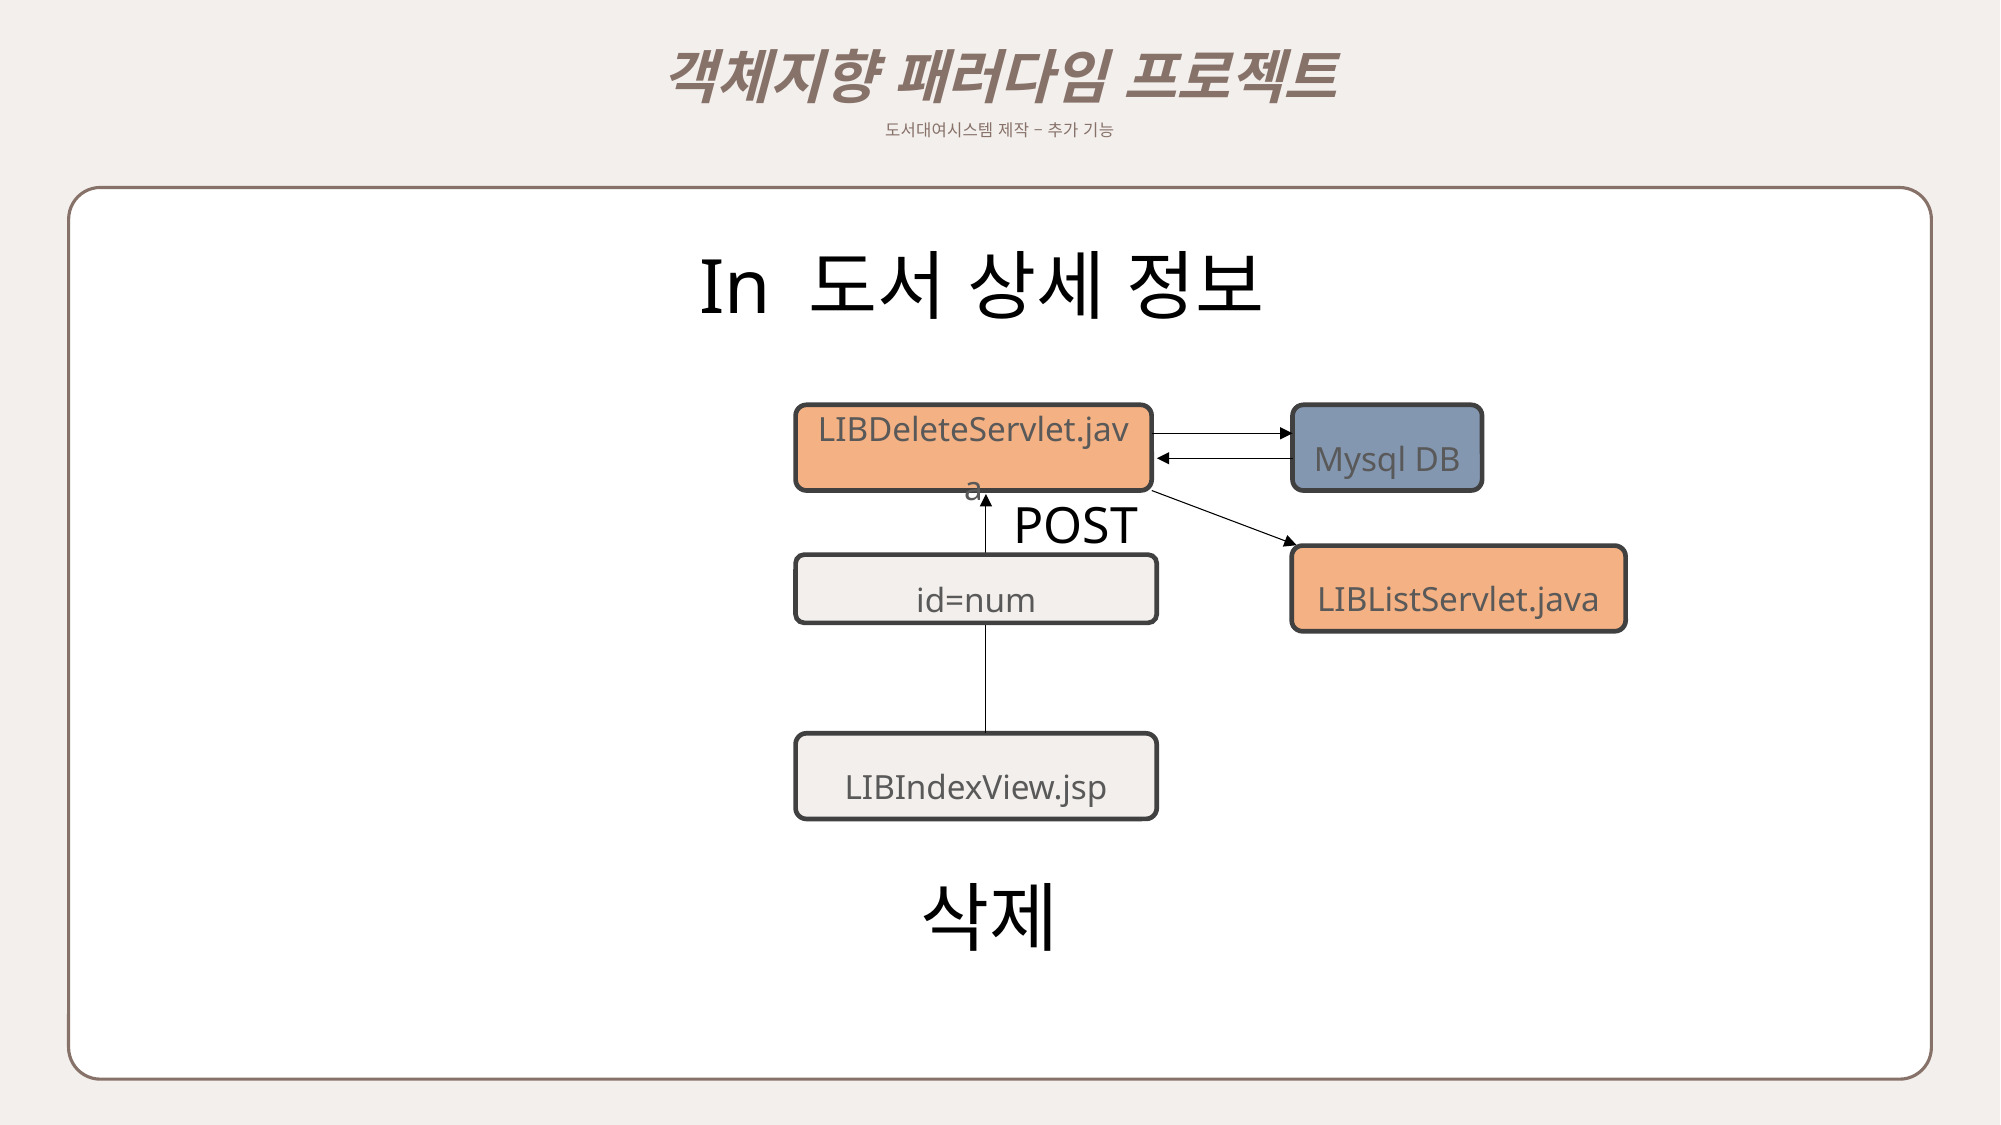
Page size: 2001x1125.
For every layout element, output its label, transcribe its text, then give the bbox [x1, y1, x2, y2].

text_box id=num [794, 553, 985, 624]
text_box LIBIndexView.jsp [794, 732, 1158, 821]
text_box 객체지향 패러다임 프로젝트 도서대여시스템 제작 – 추가 기능 [512, 0, 1488, 147]
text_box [1151, 490, 1297, 546]
text_box LIBListServlet.java [1290, 544, 1627, 633]
text_box [67, 186, 1933, 1081]
text_box POST [994, 486, 1157, 562]
text_box LIBDeleteServlet.java [794, 403, 1153, 492]
text_box 삭제 [905, 862, 1074, 968]
text_box id=num [987, 553, 1158, 624]
text_box Mysql DB [1291, 403, 1484, 492]
text_box In 도서 상세 정보 [684, 230, 1280, 336]
